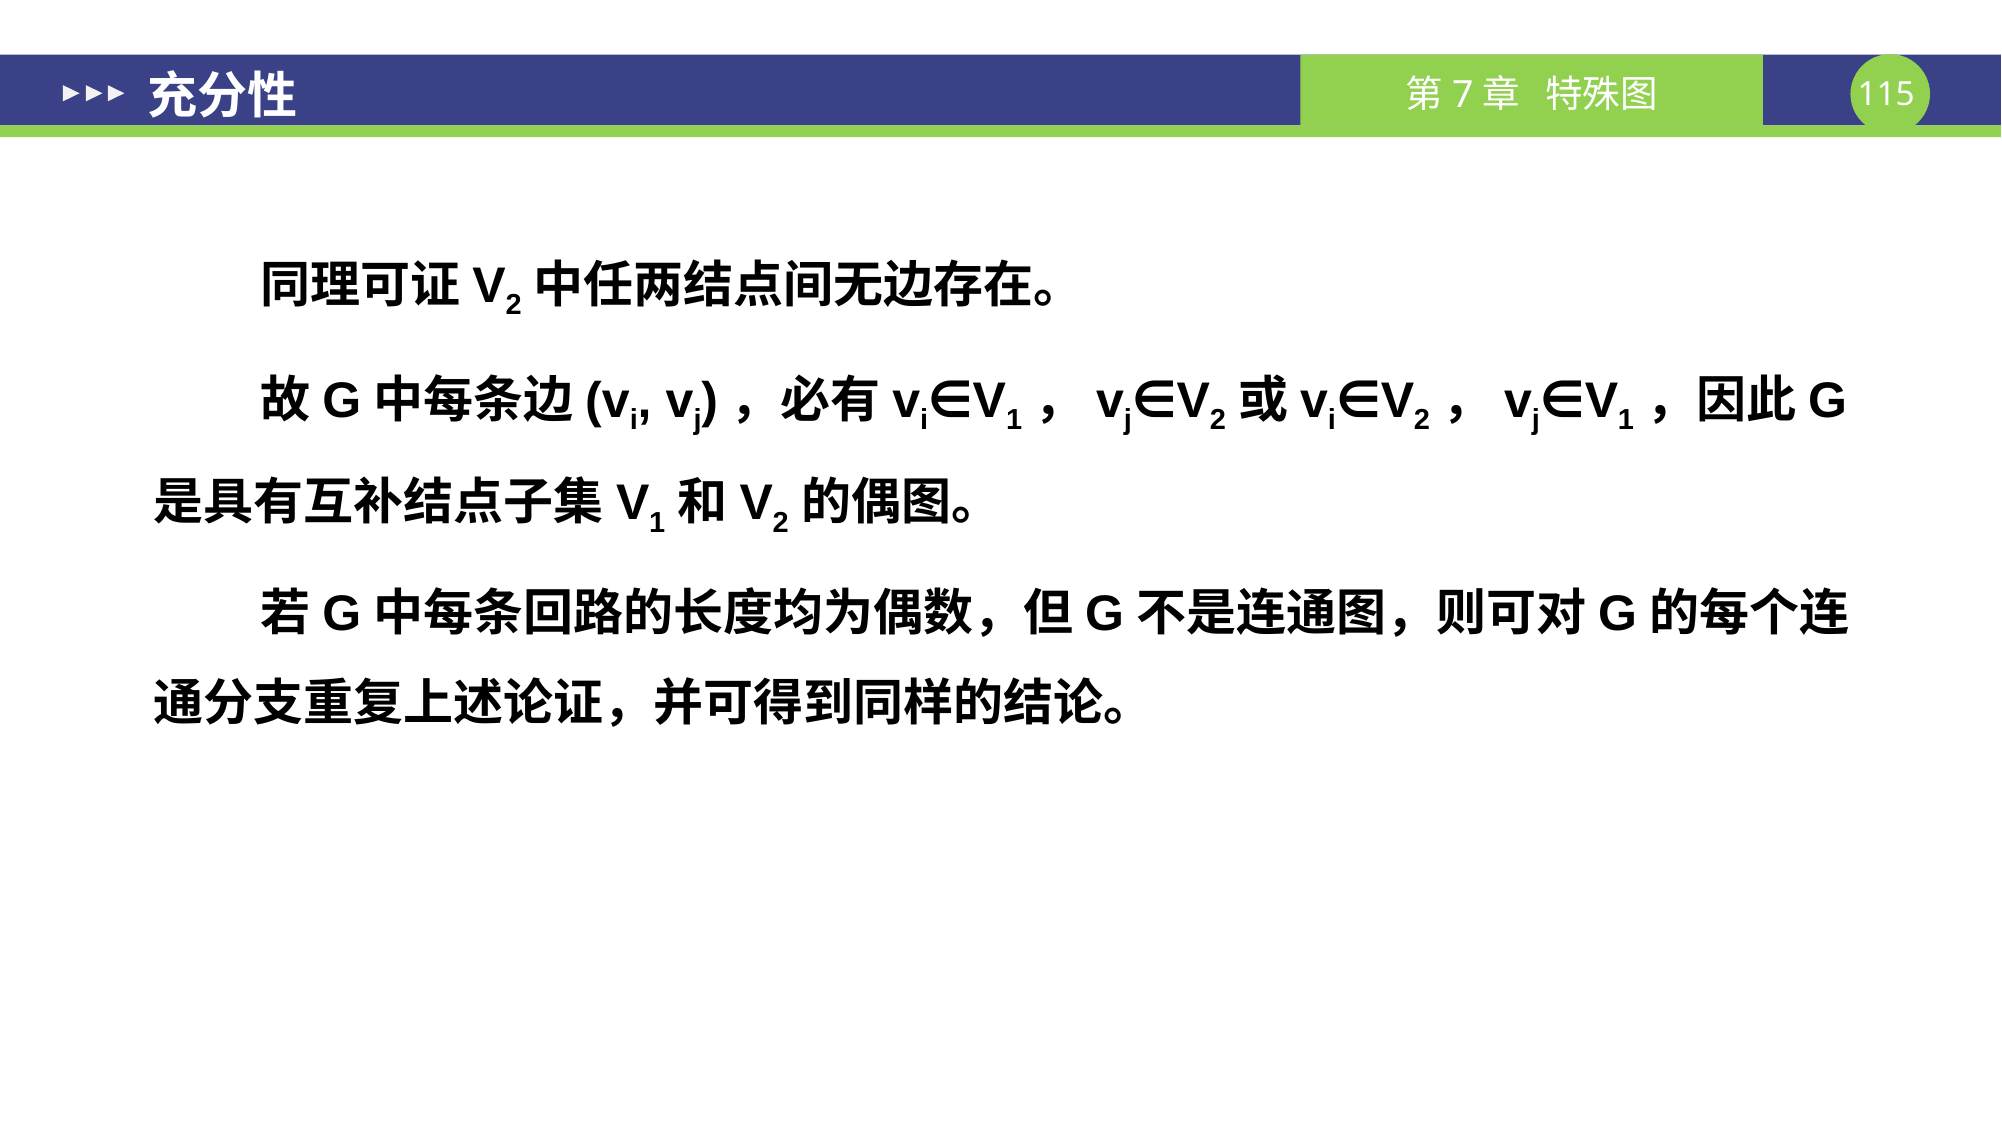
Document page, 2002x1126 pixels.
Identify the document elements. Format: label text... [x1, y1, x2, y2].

list 同理可证V2中任两结点间无边存在。 故G中每条边(vi, vj)，必有vi∈V1，vj∈V2或vi∈V2，vj∈V1，因此G是具有互补结点子集V1和V2的偶图。 若G中每条回路的长度均为偶数，但G不是连通图，则可对G的每个连通分支重复上述论证，并可得到同样的结论。 [133, 208, 1899, 788]
title 充分性 [127, 57, 1003, 129]
